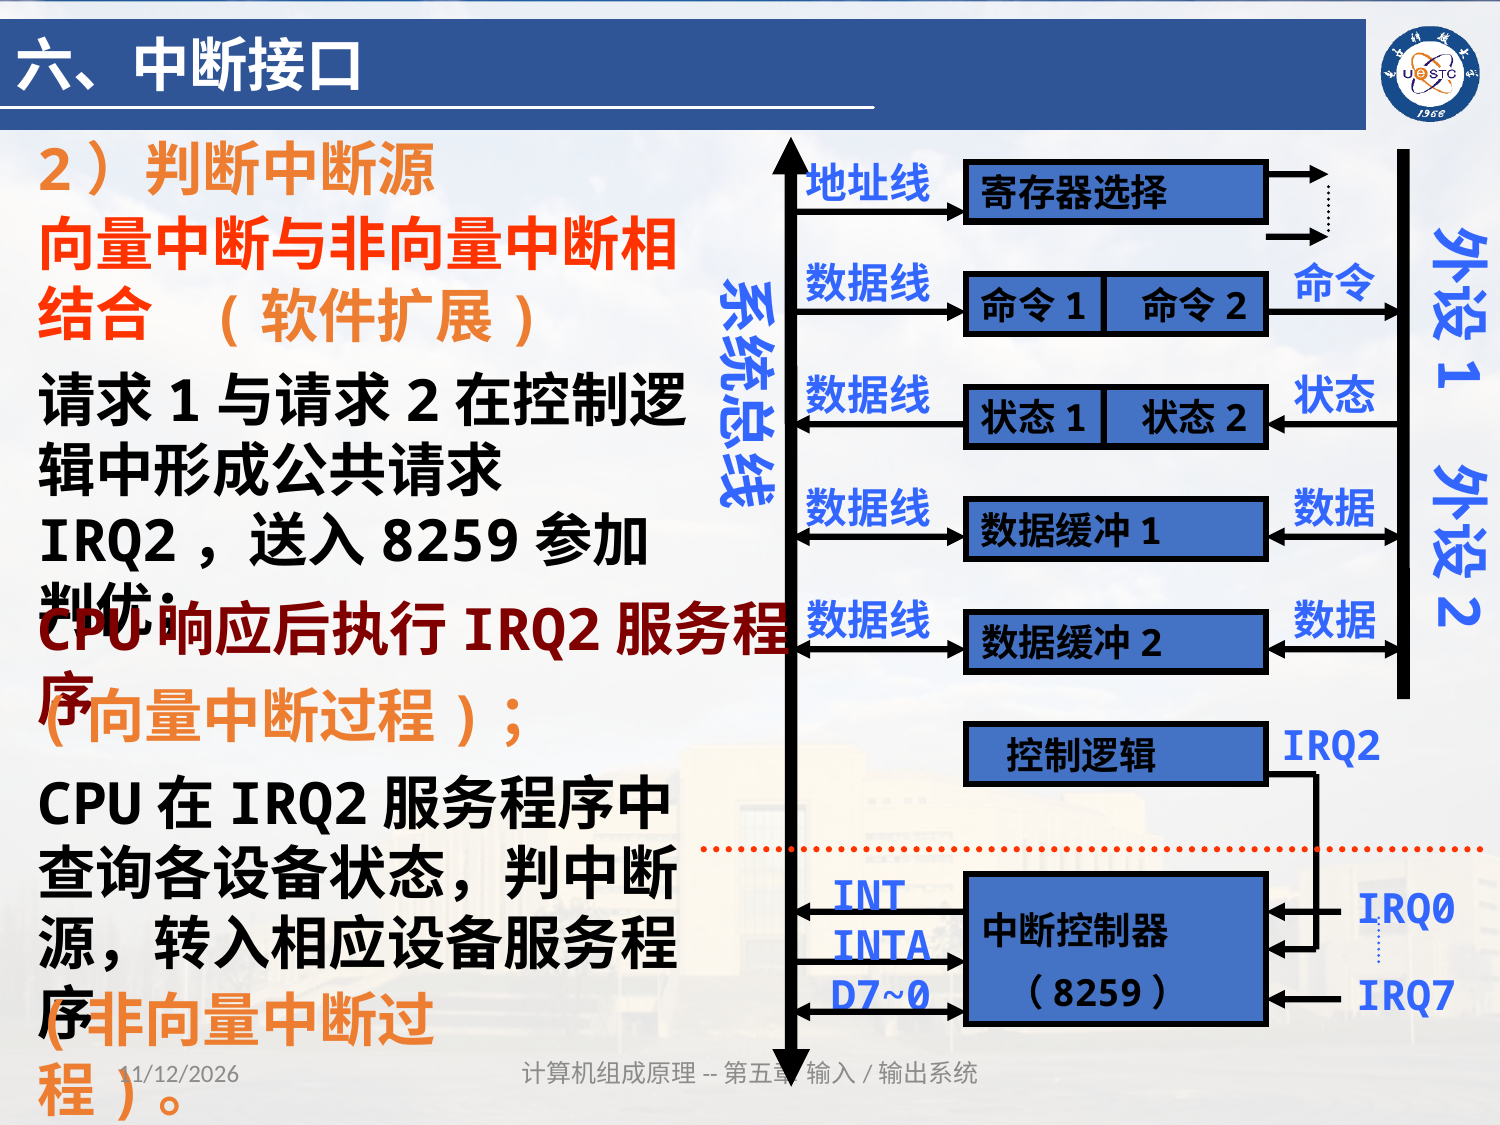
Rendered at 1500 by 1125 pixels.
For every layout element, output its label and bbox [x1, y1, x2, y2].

text_box [690, 136, 1500, 1087]
picture [0, 0, 1500, 1125]
